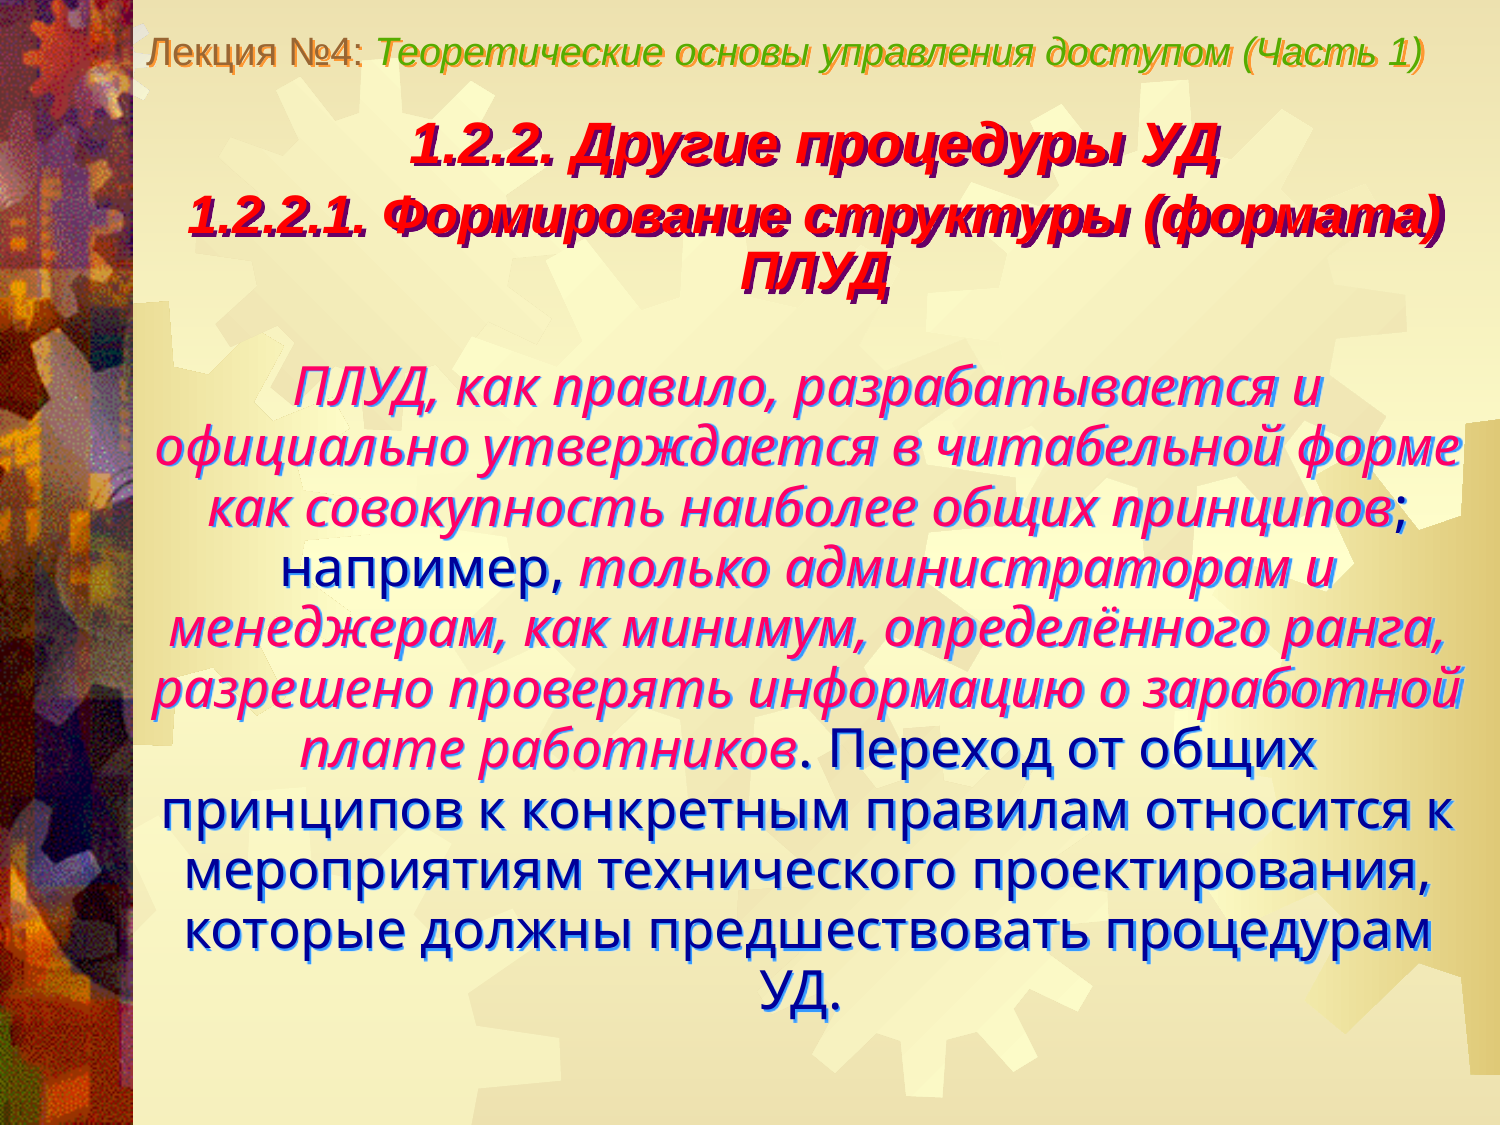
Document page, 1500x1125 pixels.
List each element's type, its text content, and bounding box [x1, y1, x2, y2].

text_box Лекция №4: Теоретические основы управления доступом (Часть 1) [123, 31, 1500, 74]
text_box 1.2.2. Другие процедуры УД 1.2.2.1. Формирование структуры (формата) ПЛУД [130, 118, 1500, 301]
text_box ПЛУД, как правило, разрабатывается и официально утверждается в читабельной форме как совокупность наиболее общих принципов; например, только администраторам и менеджерам, как минимум, определённого ранга, разрешено проверять информацию о заработной плате работников. Переход от общих принципов к конкретным правилам относится к мероприятиям технического проектирования, которые должны предшествовать процедурам УД. [152, 355, 1465, 1021]
picture [0, 0, 133, 1125]
